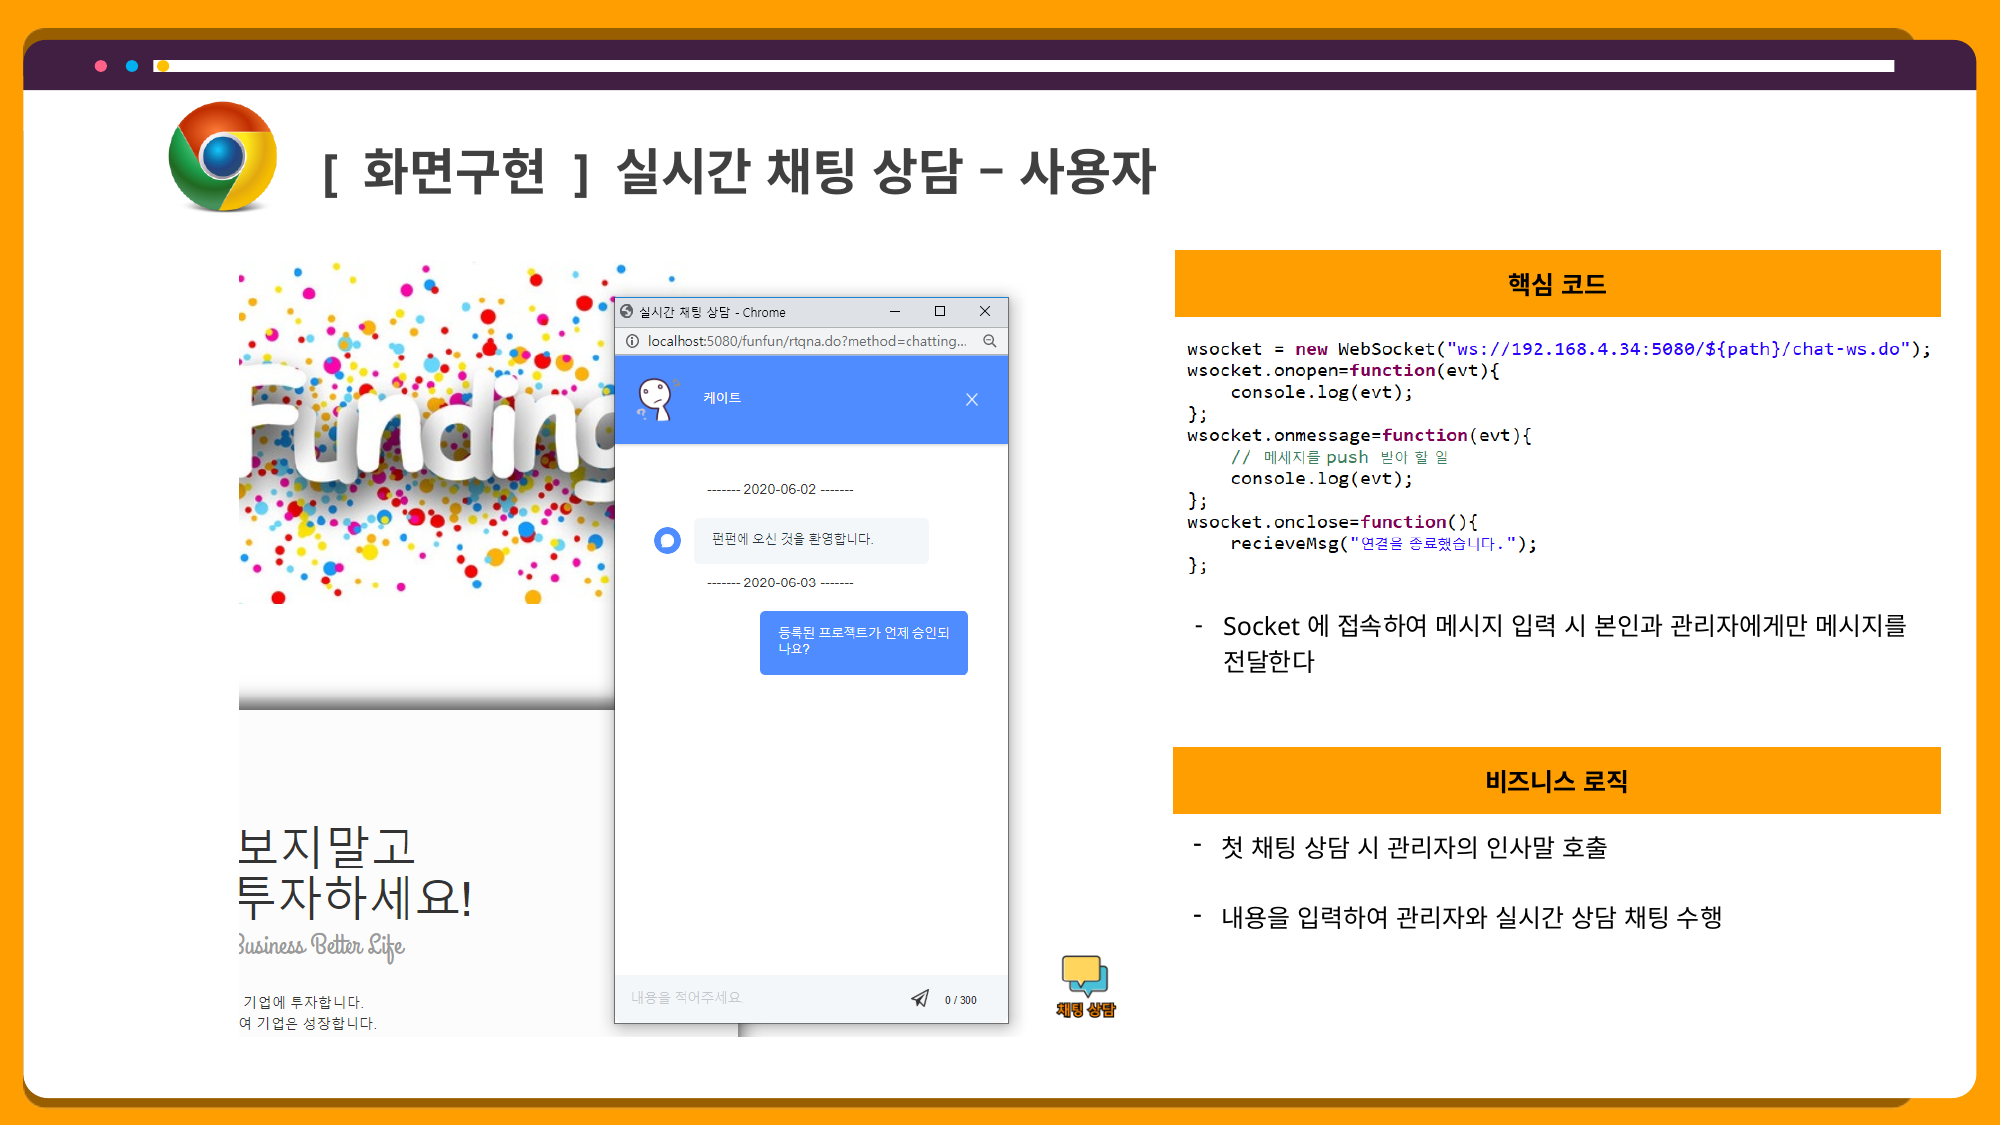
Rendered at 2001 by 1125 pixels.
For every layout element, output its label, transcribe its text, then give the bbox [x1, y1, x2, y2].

table_header 비즈니스 로직 [1173, 747, 1941, 814]
table_header 핵심 코드 [1175, 250, 1941, 317]
text_box [155, 59, 171, 73]
table_cell 첫 채팅 상담 시 관리자의 인사말 호출 내용을 입력하여 관리자와 실시간 상담 채팅 수행 [1173, 814, 1941, 950]
text_box [22, 38, 1978, 92]
text_box [152, 59, 159, 73]
table_cell Socket에 접속하여 메시지 입력 시 본인과 관리자에게만 메시지를 전달한다 [1175, 317, 1941, 695]
text_box [93, 59, 109, 73]
text_box [124, 59, 140, 73]
text_box [167, 59, 1896, 73]
text_box [ 화면구현 ] 실시간 채팅 상담 – 사용자 [306, 102, 1925, 208]
picture [238, 242, 1133, 1037]
picture [163, 96, 282, 216]
picture [1178, 337, 1938, 583]
text_box [22, 92, 1978, 1100]
